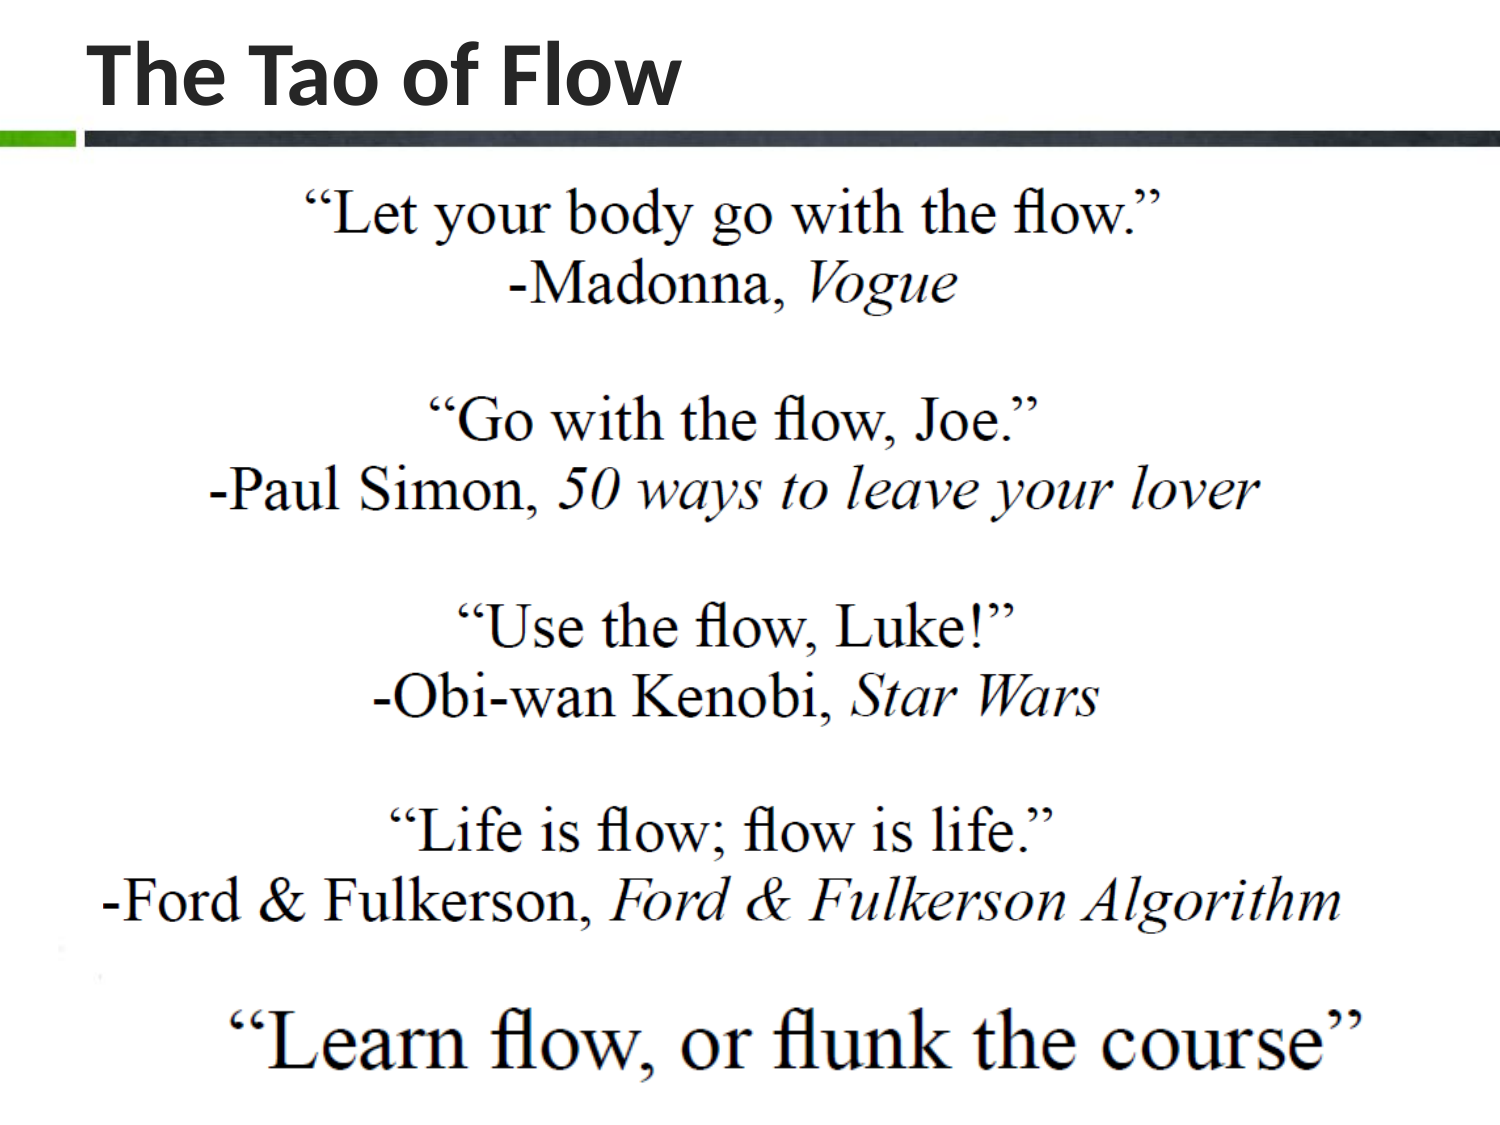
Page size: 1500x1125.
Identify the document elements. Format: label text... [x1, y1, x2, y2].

title The Tao of Flow [71, 12, 1451, 126]
picture [0, 0, 1500, 1125]
